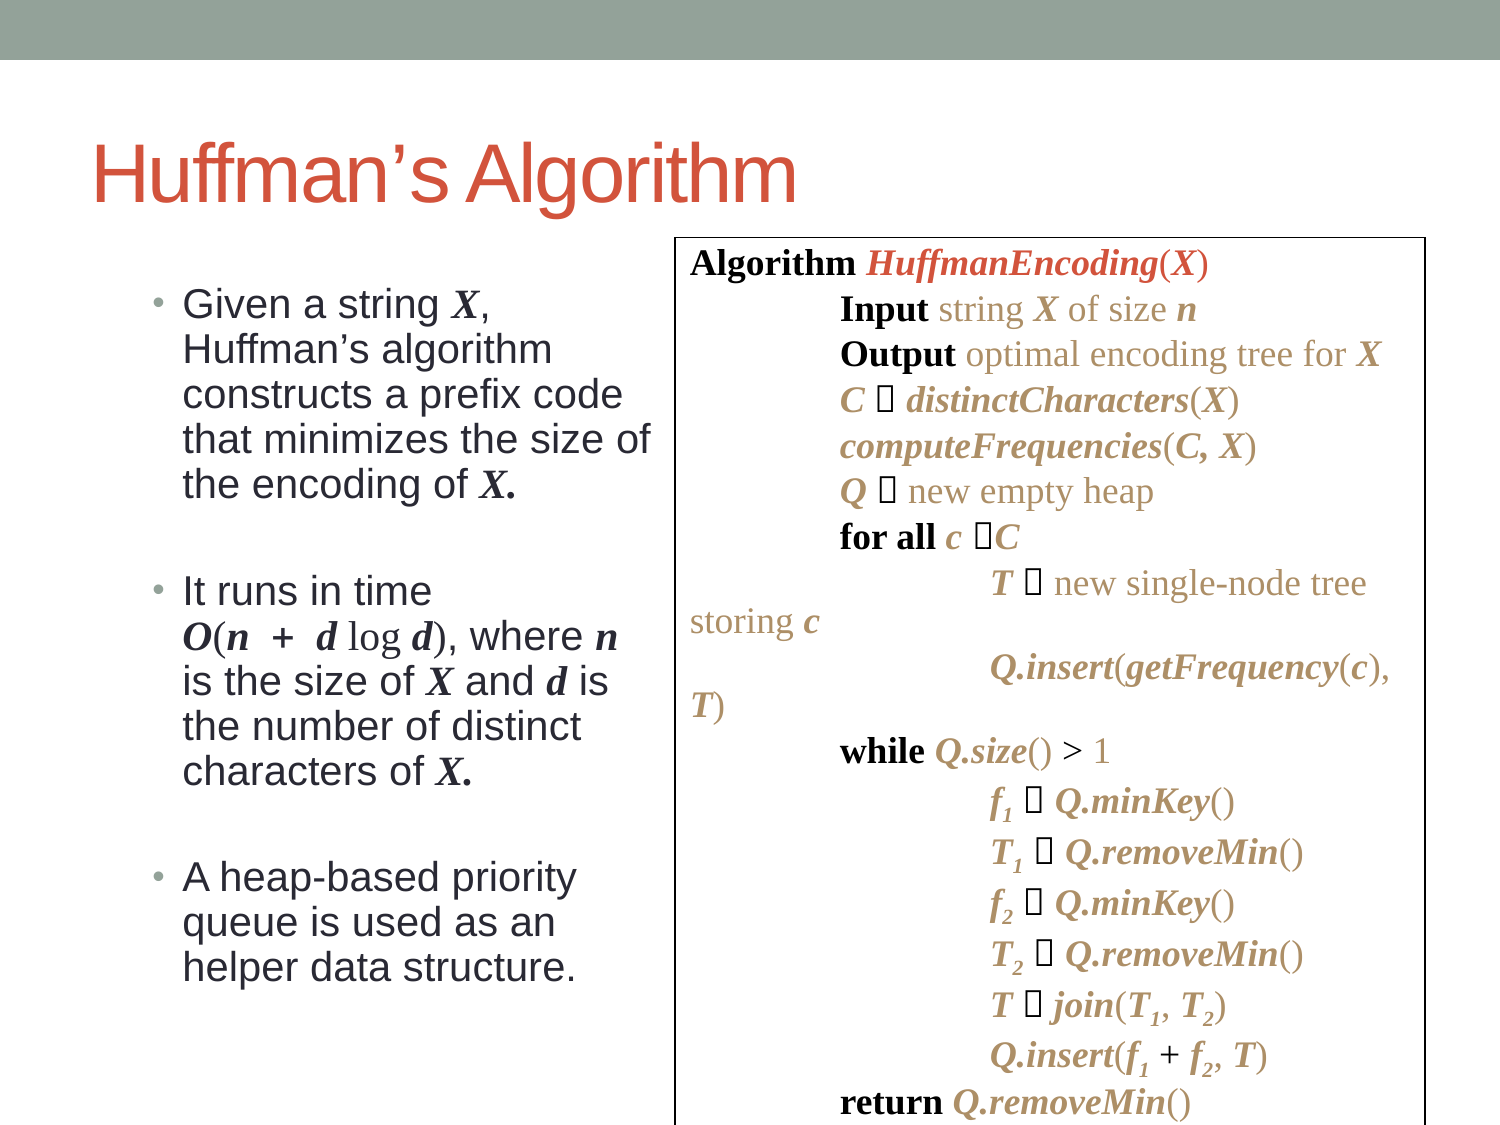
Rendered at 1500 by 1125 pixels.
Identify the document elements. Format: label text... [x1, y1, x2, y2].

text_box Algorithm HuffmanEncoding(X) Input string X of size n Output optimal encoding tree for X C  distinctCharacters(X) computeFrequencies(C, X) Q  new empty heap for all c C T  new single-node tree storing c Q.insert(getFrequency(c), T) while Q.size() > 1 f1  Q.minKey() T1  Q.removeMin() f2  Q.minKey() T2  Q.removeMin() T  join(T1, T2) Q.insert(f1 + f2, T) return Q.removeMin() [674, 237, 1425, 1125]
title Huffman’s Algorithm [75, 87, 1425, 250]
list Given a string X, Huffman’s algorithm constructs a prefix code that minimizes the size of the encoding of X. It runs in time O(n + d log d), where n is the size of X and d is the number of distinct characters of X. A heap-based priority queue is used as an helper data structure. [137, 275, 674, 1013]
